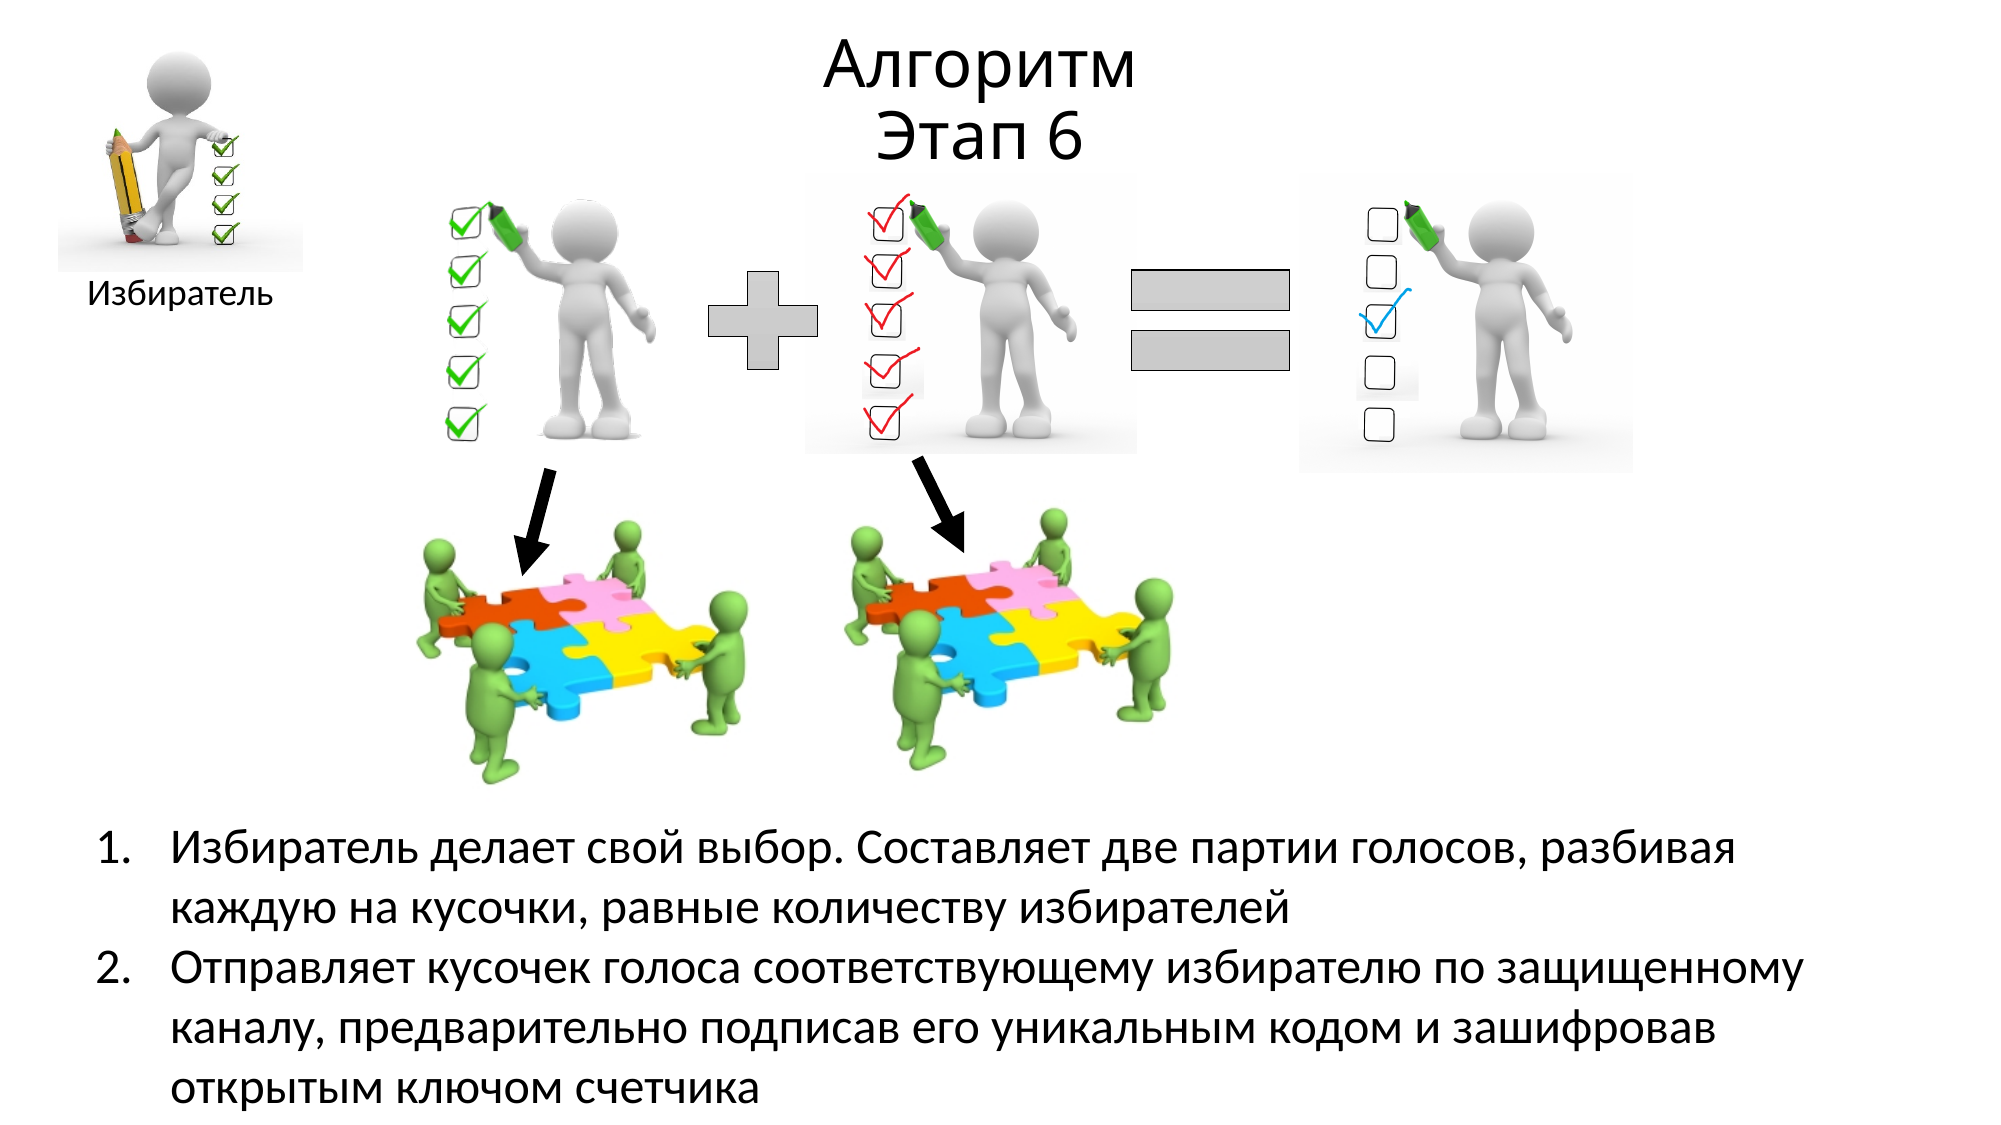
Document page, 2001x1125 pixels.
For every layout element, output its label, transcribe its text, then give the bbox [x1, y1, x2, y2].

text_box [522, 469, 551, 577]
text_box Избиратель делает свой выбор. Составляет две партии голосов, разбивая каждую на кусочки, равные количеству избирателей Отправляет кусочек голоса соответствующему избирателю по защищенному каналу, предварительно подписав его уникальным кодом и зашифровав открытым ключом счетчика [80, 806, 1882, 1121]
title Алгоритм Этап 6 [303, 33, 1844, 250]
text_box Избиратель [72, 272, 289, 320]
picture [372, 172, 792, 818]
text_box [1138, 330, 1290, 371]
text_box [1138, 269, 1290, 311]
picture [1299, 173, 1633, 473]
picture [58, 33, 303, 272]
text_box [917, 458, 964, 554]
text_box [717, 271, 805, 370]
picture [800, 173, 1216, 804]
